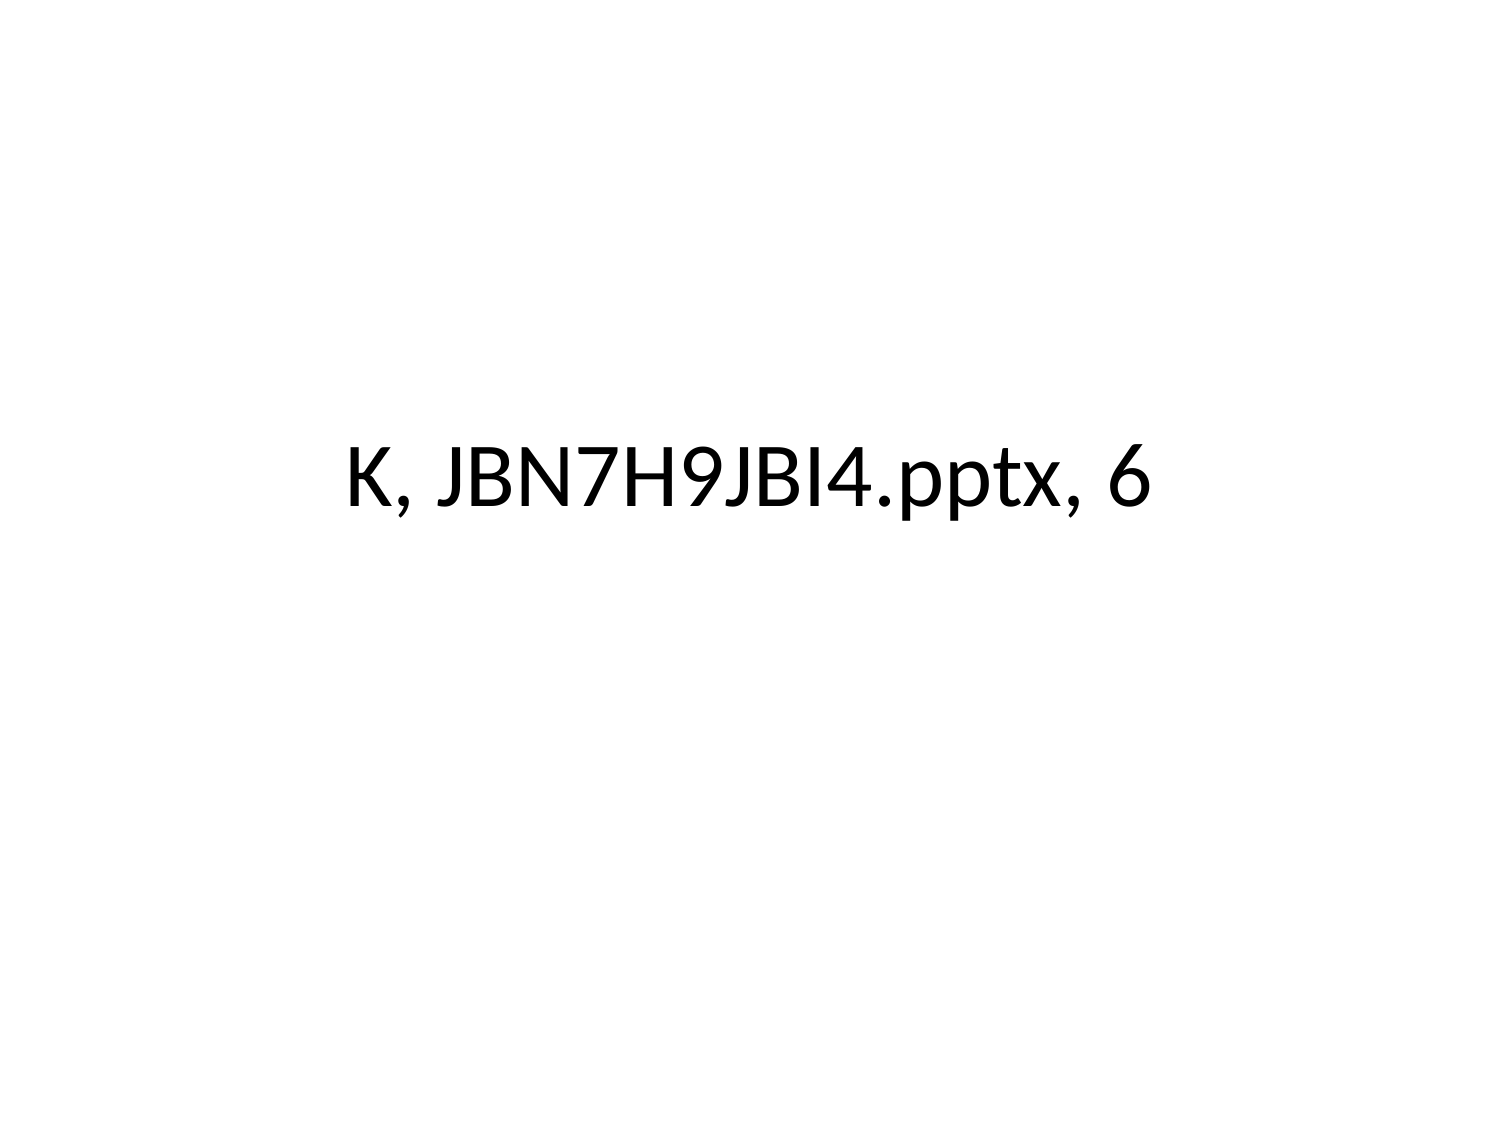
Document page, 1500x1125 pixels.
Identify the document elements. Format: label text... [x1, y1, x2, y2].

title K, JBN7H9JBI4.pptx, 6 [112, 349, 1388, 591]
